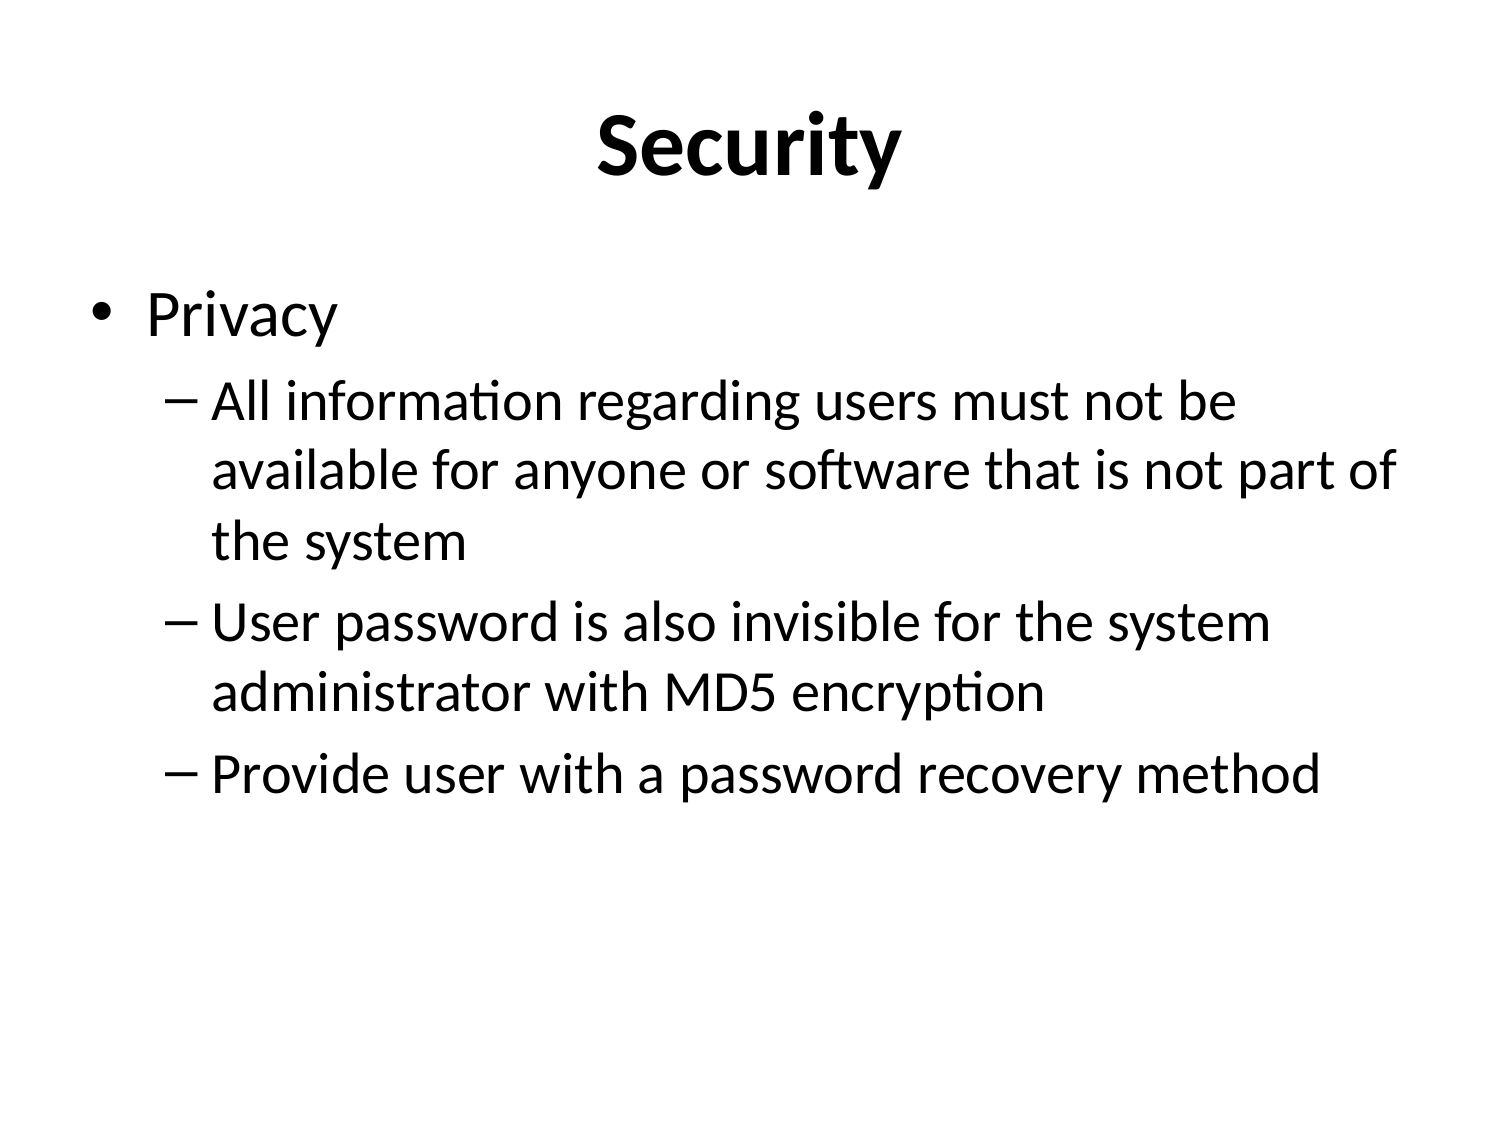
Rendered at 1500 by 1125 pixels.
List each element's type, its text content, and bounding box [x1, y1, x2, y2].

title Security [75, 45, 1425, 233]
list Privacy All information regarding users must not be available for anyone or software that is not part of the system User password is also invisible for the system administrator with MD5 encryption Provide user with a password recovery method [75, 262, 1425, 1005]
